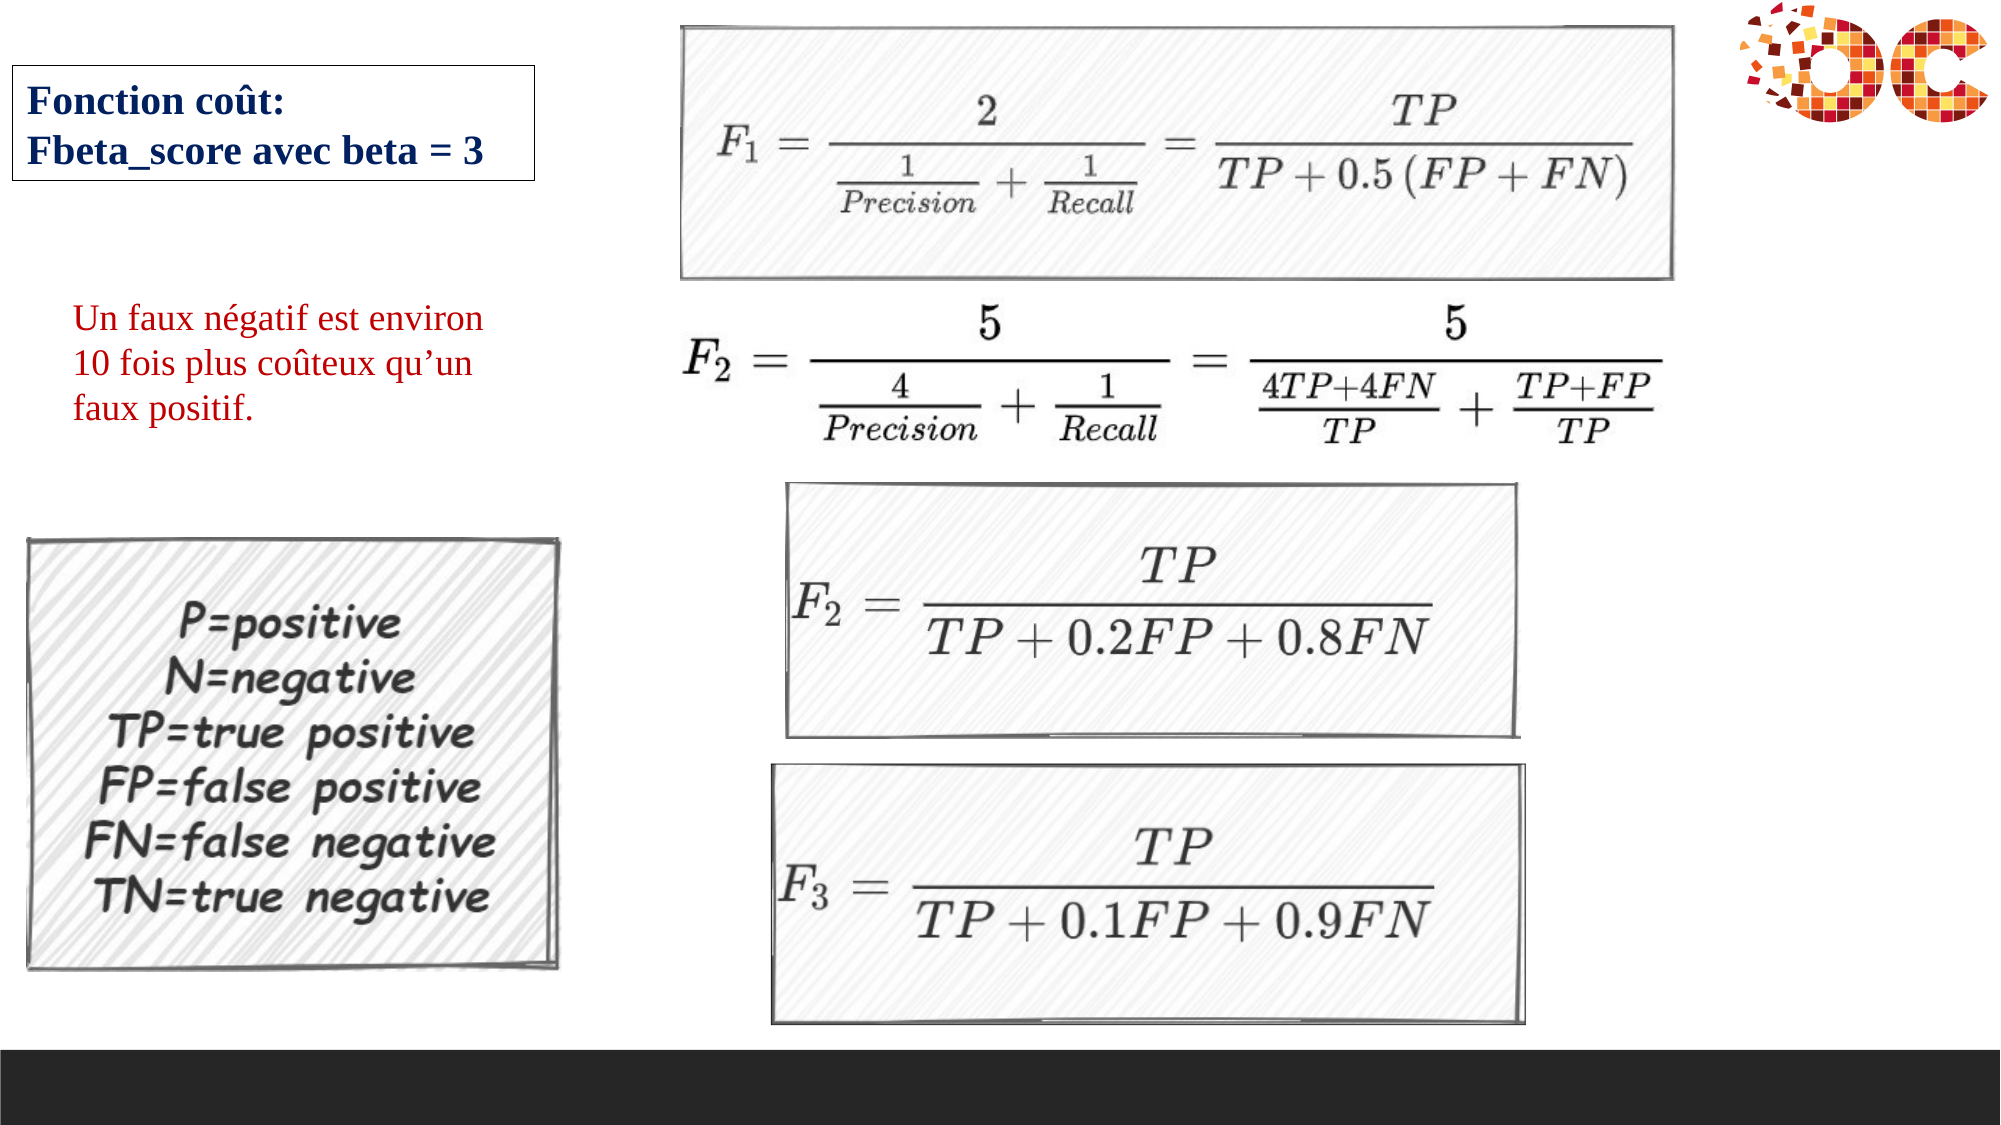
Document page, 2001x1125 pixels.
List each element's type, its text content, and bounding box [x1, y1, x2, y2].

picture [25, 536, 563, 973]
picture [1739, 1, 1989, 129]
text_box Fonction coût: Fbeta_score avec beta = 3 [12, 65, 535, 181]
picture [612, 25, 1745, 739]
picture [756, 753, 1533, 1040]
text_box Un faux négatif est environ 10 fois plus coûteux qu’un faux positif. [57, 285, 535, 436]
